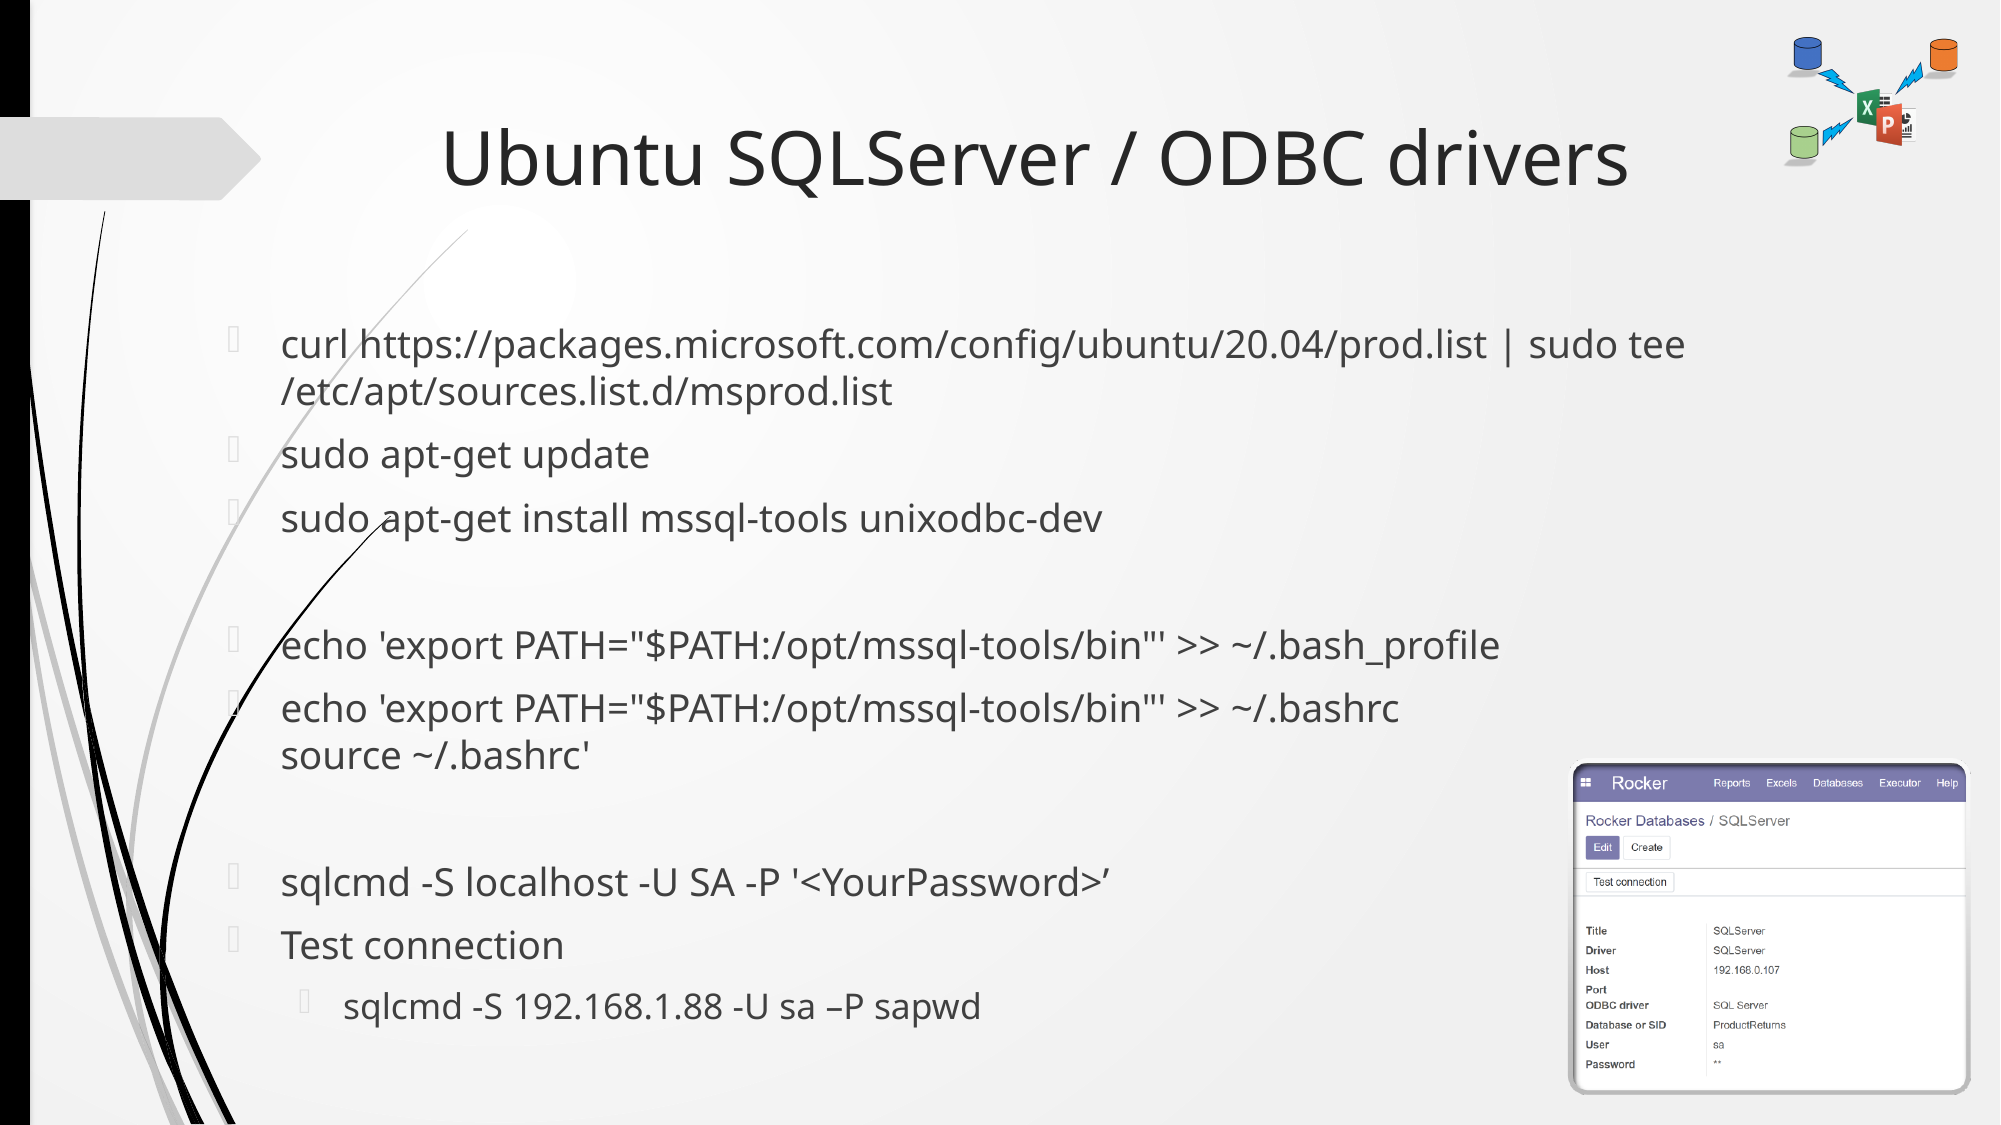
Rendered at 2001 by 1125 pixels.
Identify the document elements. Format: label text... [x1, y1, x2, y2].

list curl https://packages.microsoft.com/config/ubuntu/20.04/prod.list | sudo tee /etc/apt/sources.list.d/msprod.list sudo apt-get update sudo apt-get install mssql-tools unixodbc-dev echo 'export PATH="$PATH:/opt/mssql-tools/bin"' >> ~/.bash_profile echo 'export PATH="$PATH:/opt/mssql-tools/bin"' >> ~/.bashrc source ~/.bashrc' sqlcmd -S localhost -U SA -P '<YourPassword>’ Test connection sqlcmd -S 192.168.1.88 -U sa –P sapwd [212, 312, 1795, 1038]
picture [1566, 757, 1971, 1095]
picture [1782, 37, 1958, 168]
title Ubuntu SQLServer / ODBC drivers [425, 102, 1888, 313]
